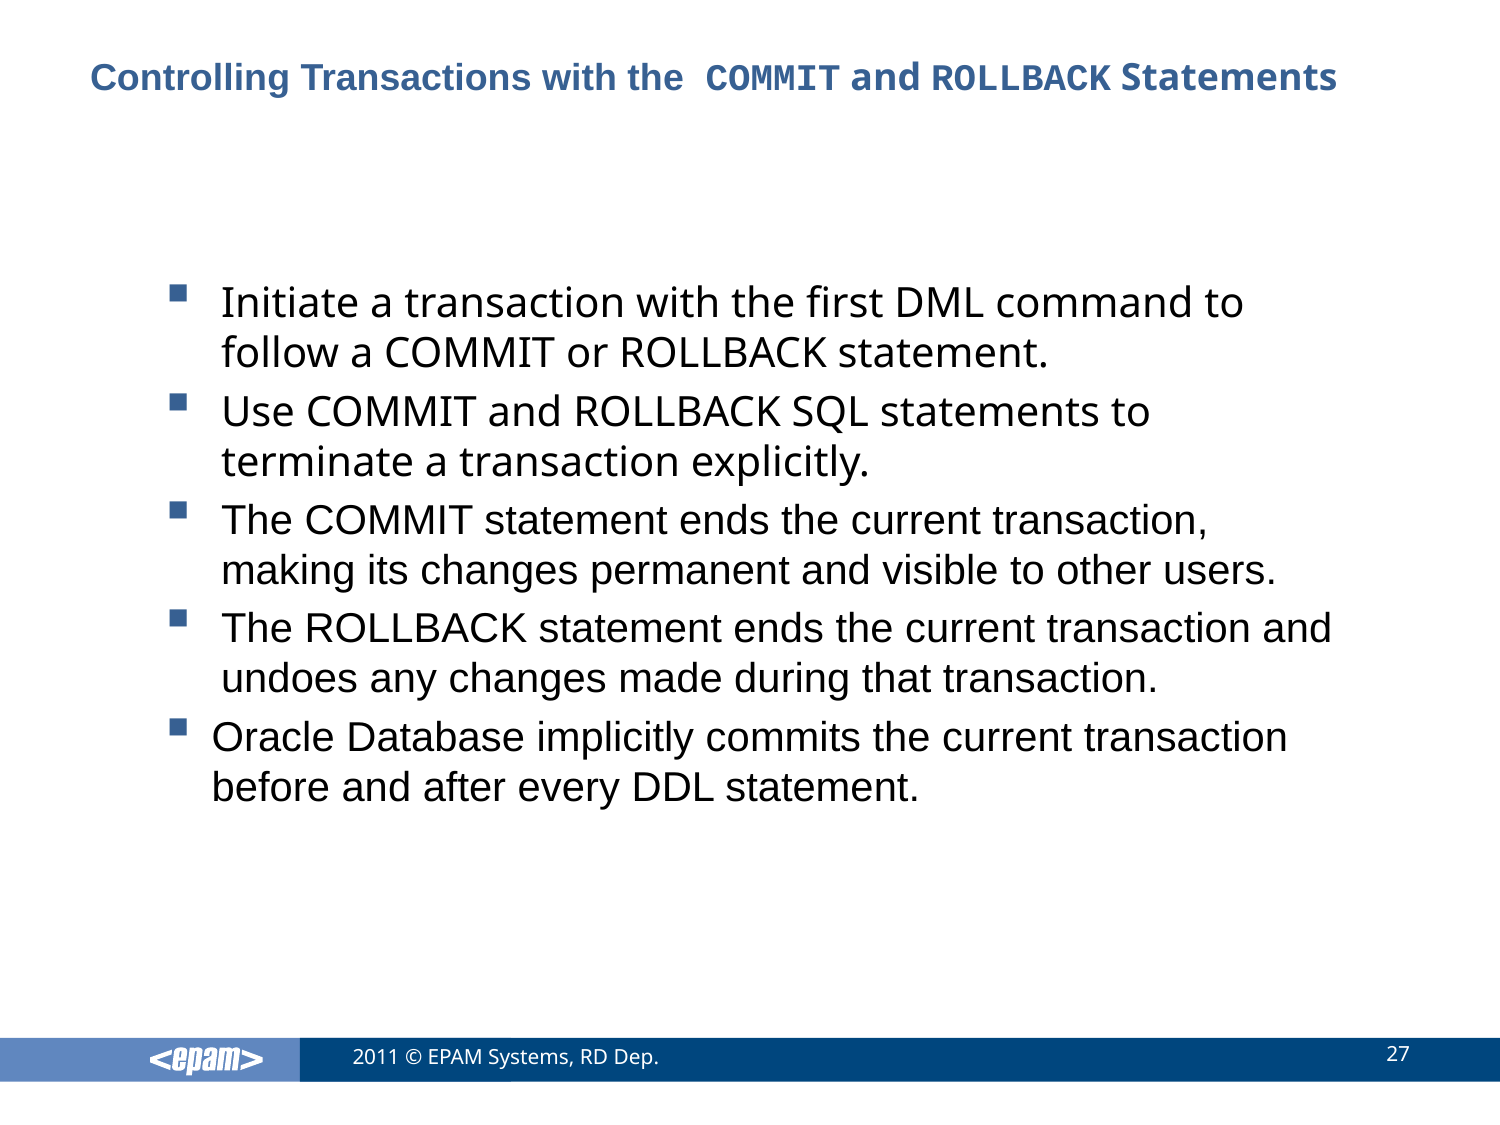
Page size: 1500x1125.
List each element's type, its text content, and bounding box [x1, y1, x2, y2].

slide_number 27 [1262, 1025, 1425, 1085]
title Controlling Transactions with the COMMIT and ROLLBACK Statements [75, 45, 1425, 163]
footer 2011 © EPAM Systems, RD Dep. [337, 1028, 738, 1088]
list Initiate a transaction with the first DML command to follow a COMMIT or ROLLBACK statement. Use COMMIT and ROLLBACK SQL statements to terminate a transaction explicitly. The COMMIT statement ends the current transaction, making its changes permanent and visible to other users. The ROLLBACK statement ends the current transaction and undoes any changes made during that transaction. Oracle Database implicitly commits the current transaction before and after every DDL statement. [150, 268, 1350, 857]
